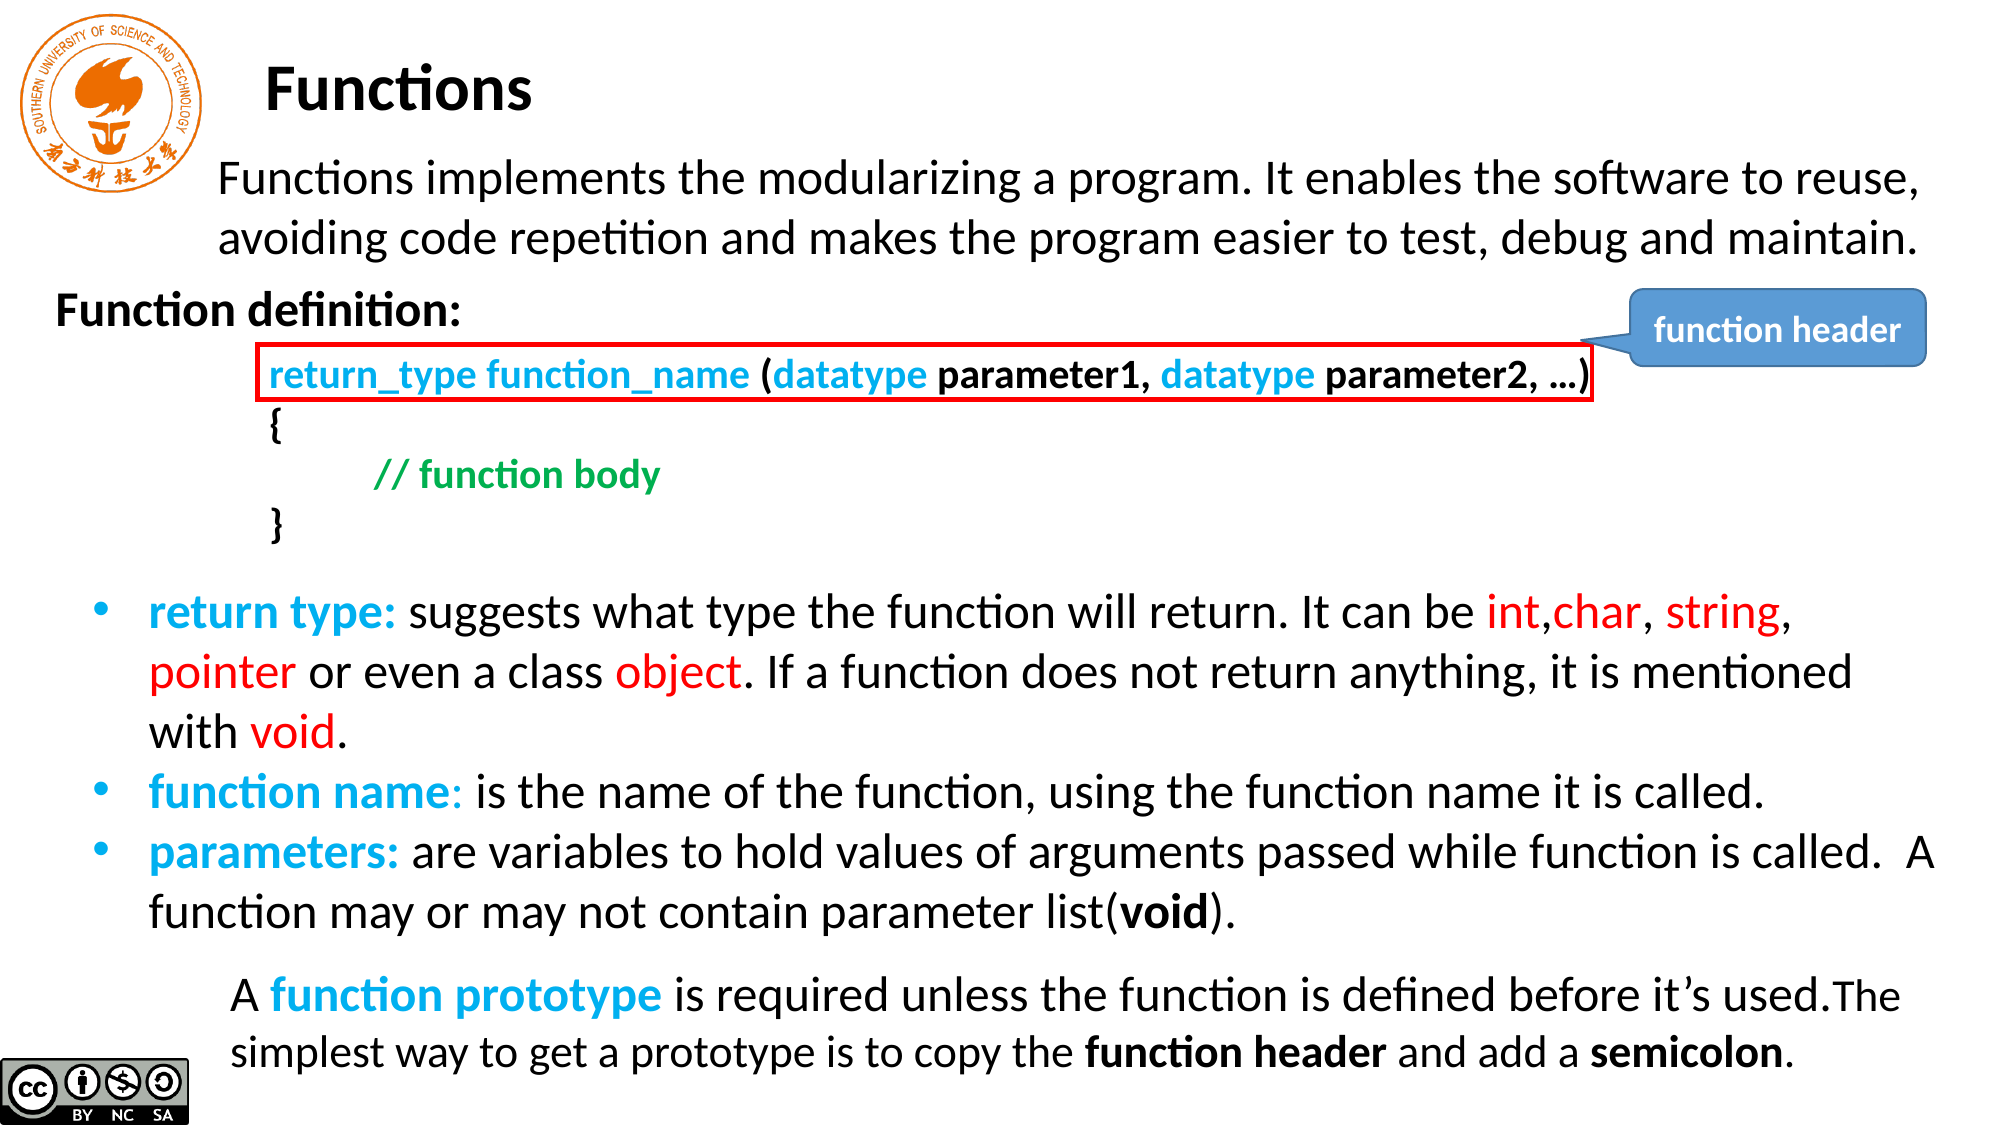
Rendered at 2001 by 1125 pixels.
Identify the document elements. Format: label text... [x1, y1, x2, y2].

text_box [257, 289, 1926, 400]
text_box return_type function_name (datatype parameter1, datatype parameter2, …) { // function body } [254, 339, 1607, 555]
text_box Functions implements the modularizing a program. It enables the software to reuse, avoiding code repetition and makes the program easier to test, debug and maintain. [202, 136, 1987, 272]
text_box A function prototype is required unless the function is defined before it’s used.The simplest way to get a prototype is to copy the function header and add a semicolon. [215, 954, 1926, 1084]
picture [18, 11, 202, 194]
text_box Functions [250, 36, 549, 132]
picture [0, 1058, 189, 1125]
text_box Function definition: [40, 268, 478, 344]
text_box return type: suggests what type the function will return. It can be int,char, string, pointer or even a class object. If a function does not return anything, it is mentioned with void. function name: is the name of the function, using the function name it is called. parameters: are variables to hold values of arguments passed while function is called. A function may or may not contain parameter list(void). [77, 570, 1959, 946]
